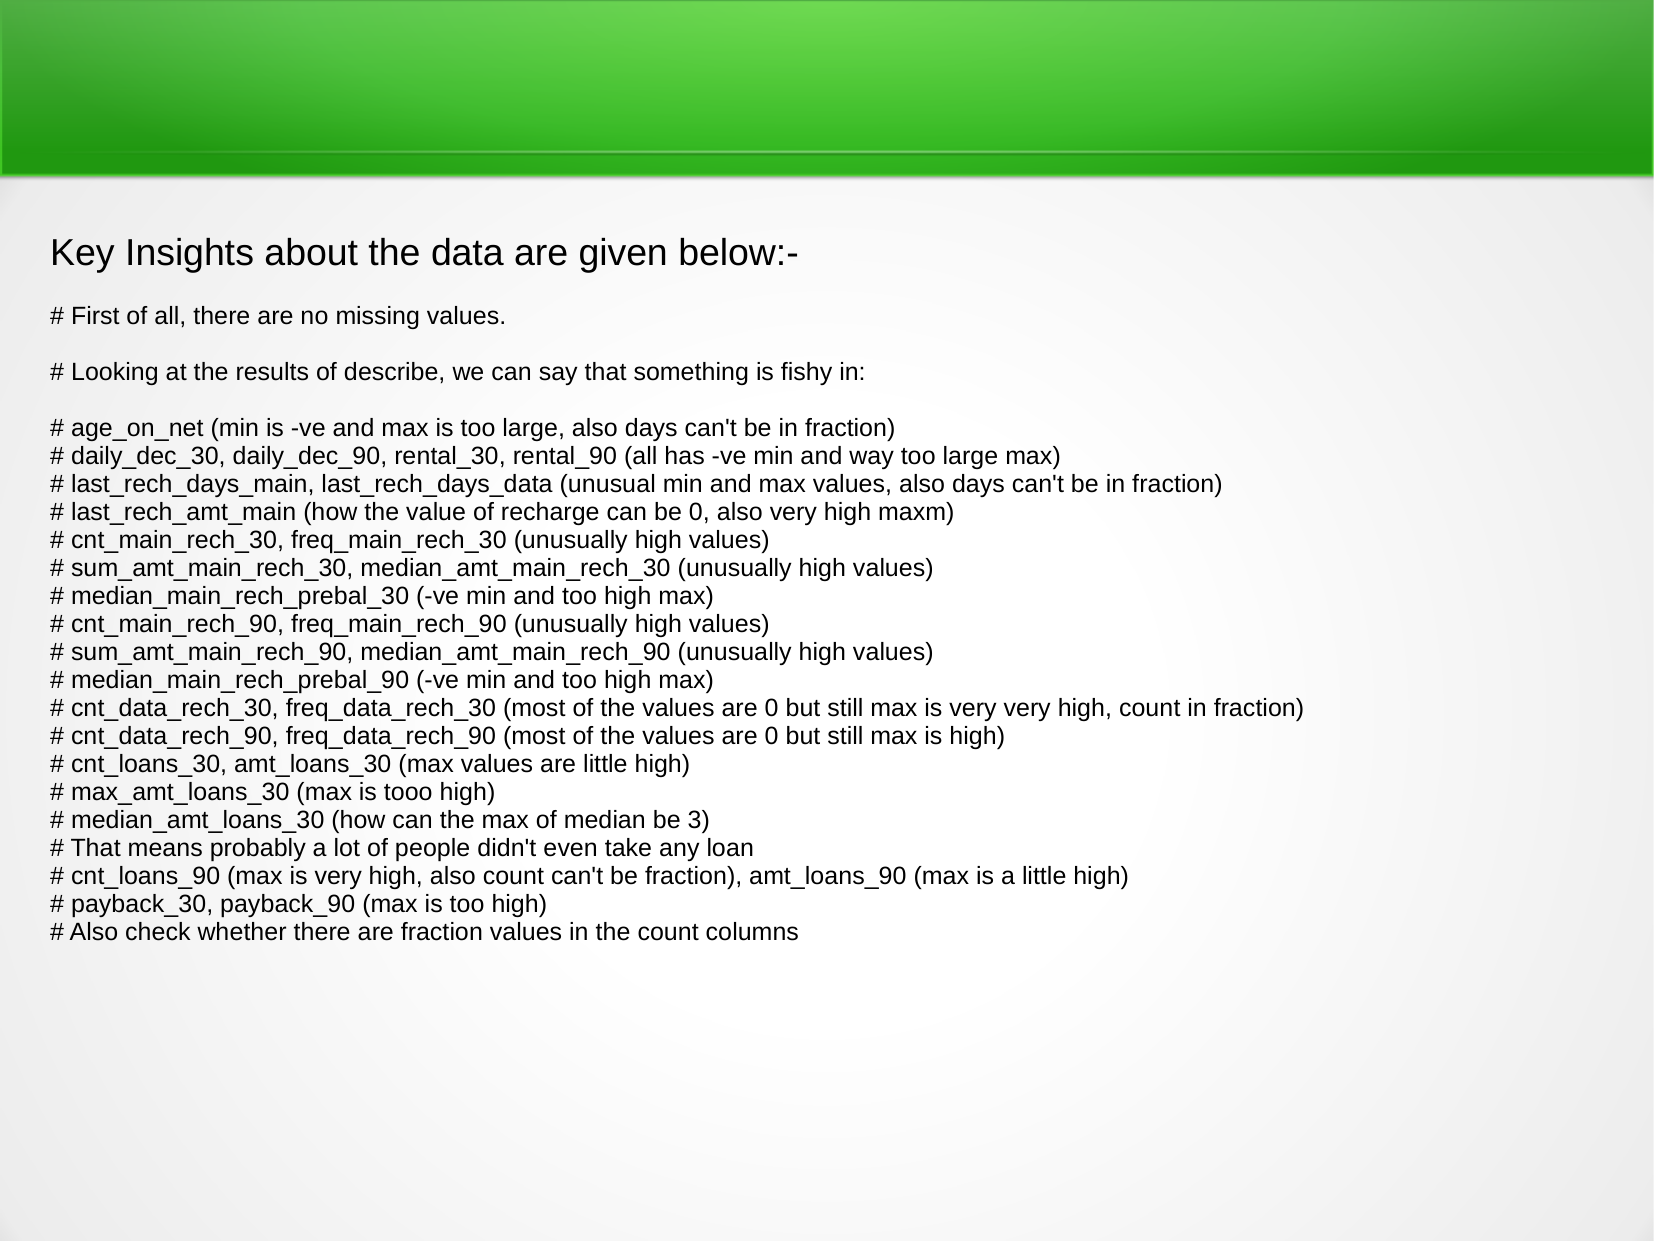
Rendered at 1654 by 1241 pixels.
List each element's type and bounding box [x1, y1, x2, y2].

text_box [35, 224, 1618, 953]
